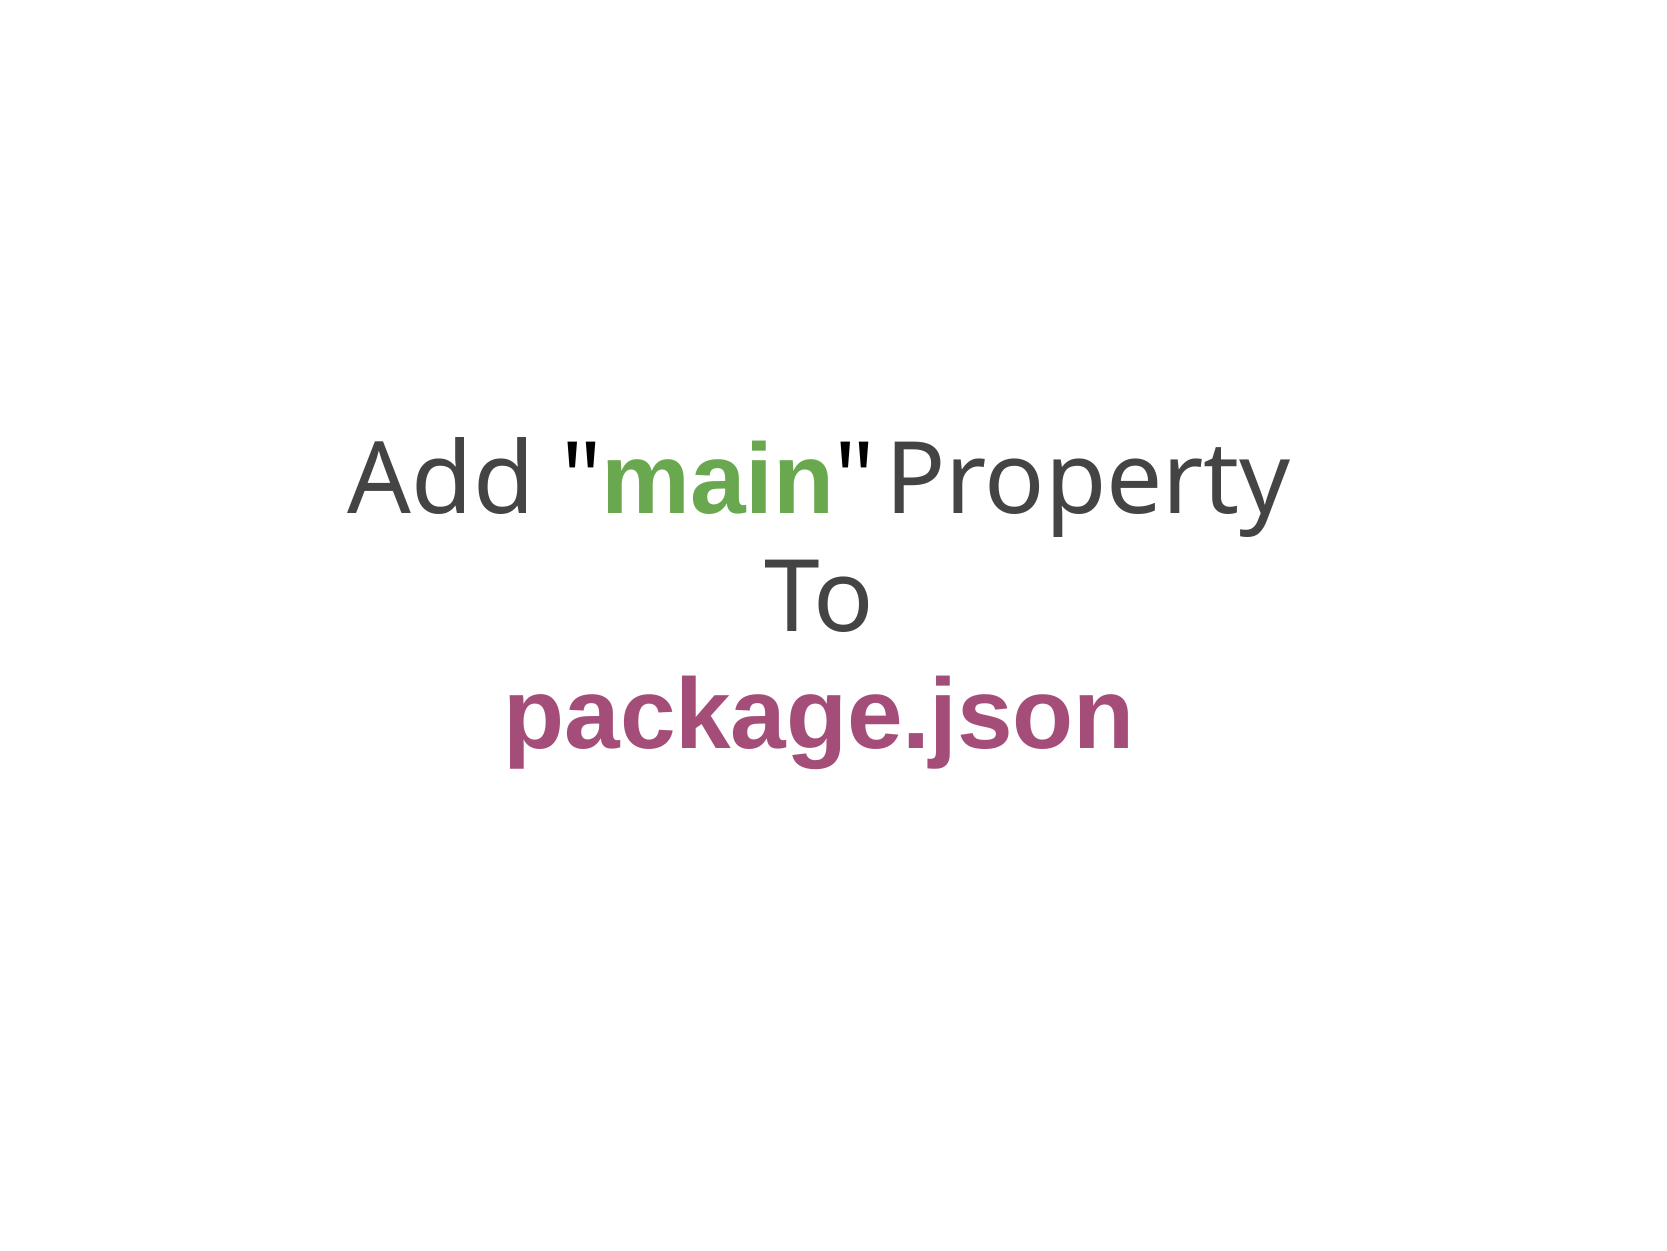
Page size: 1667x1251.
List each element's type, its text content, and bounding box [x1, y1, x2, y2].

title Add "main" Property To package.json [287, 414, 1351, 769]
